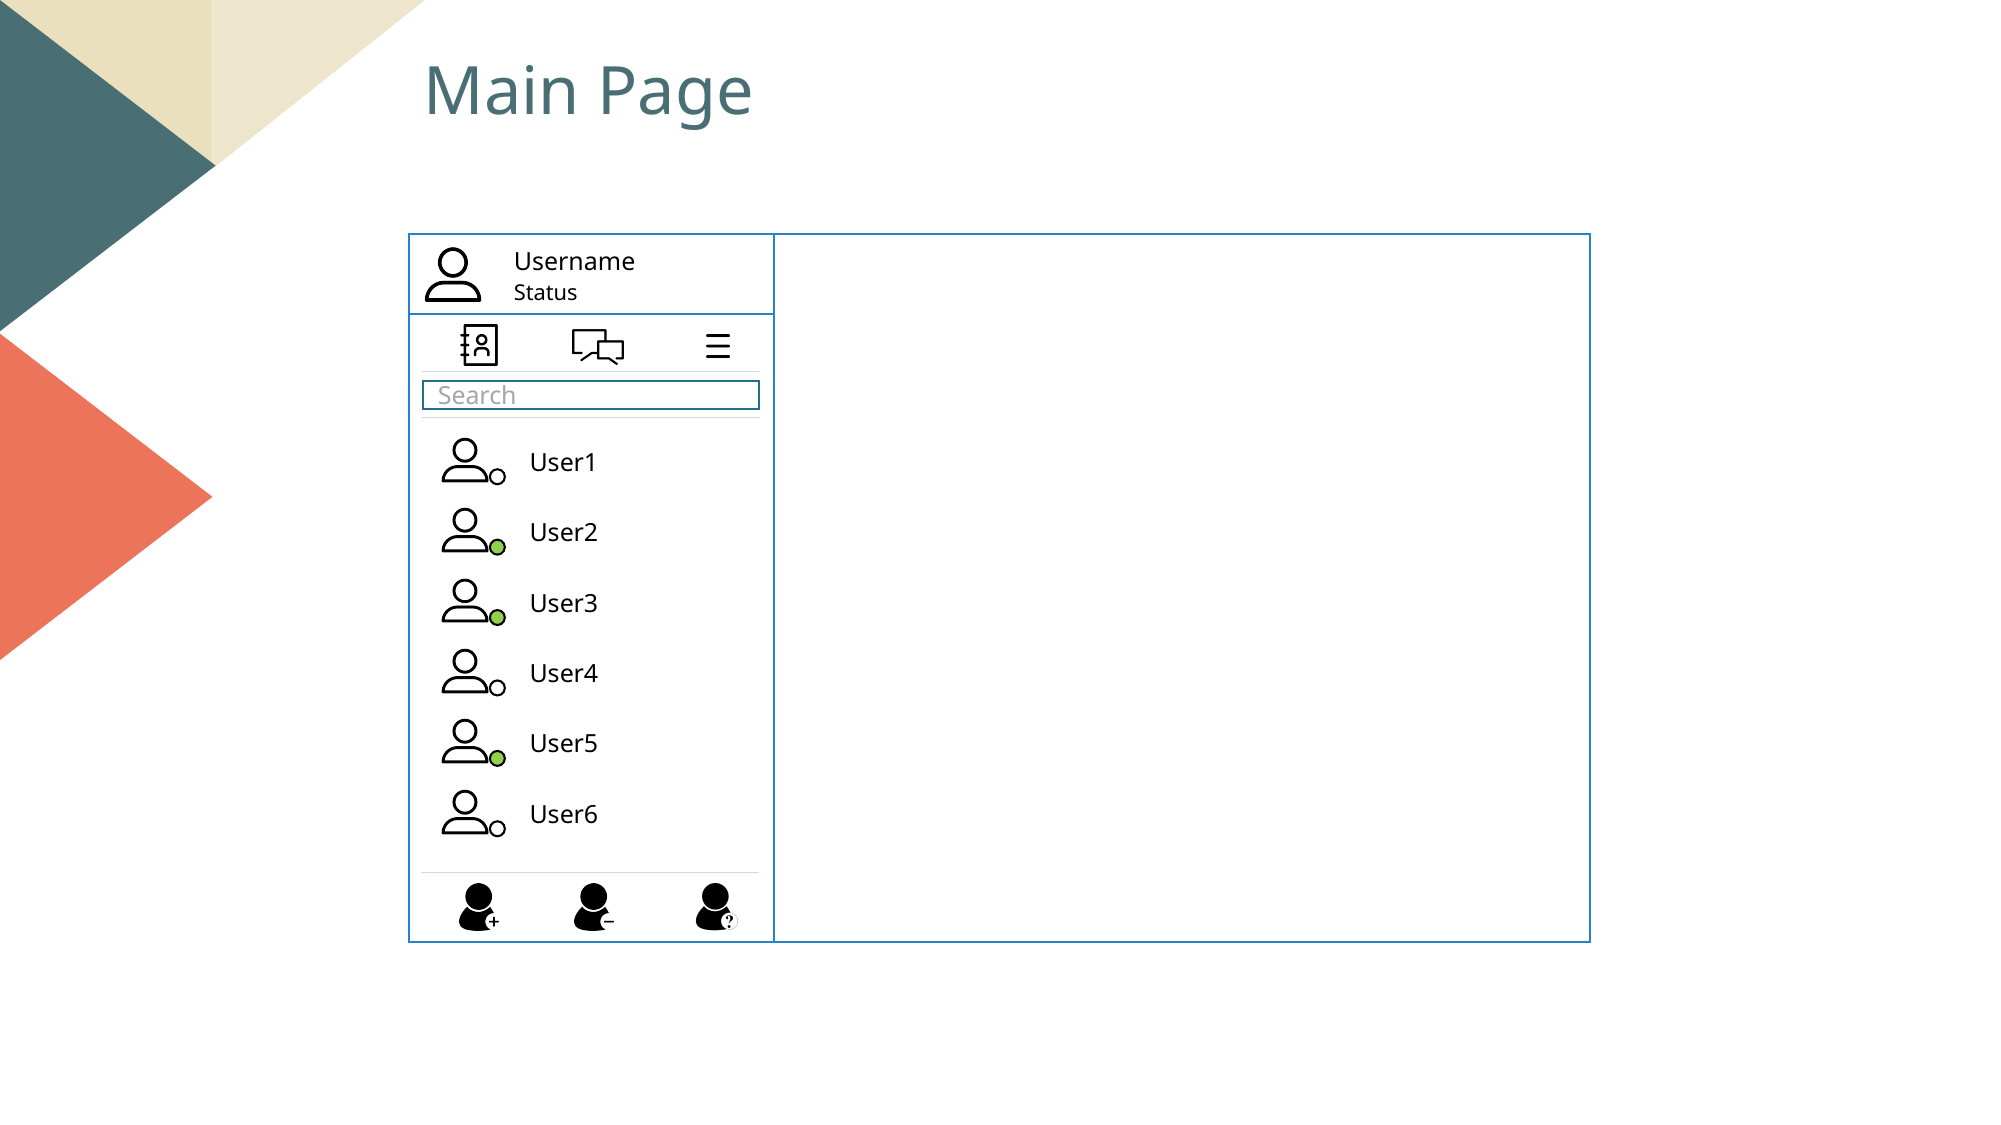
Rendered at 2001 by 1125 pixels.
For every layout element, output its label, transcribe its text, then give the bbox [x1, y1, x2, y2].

picture [457, 324, 500, 366]
text_box Username [499, 238, 690, 270]
text_box [408, 313, 775, 943]
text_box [440, 505, 705, 555]
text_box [440, 646, 705, 696]
text_box [408, 233, 775, 313]
picture [570, 883, 618, 931]
picture [423, 244, 483, 305]
picture [693, 321, 743, 371]
text_box Search [422, 380, 760, 410]
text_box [440, 716, 705, 767]
picture [454, 883, 503, 931]
picture [691, 883, 745, 943]
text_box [440, 787, 705, 837]
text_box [440, 435, 705, 485]
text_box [440, 576, 705, 626]
text_box Main Page [408, 49, 1318, 138]
text_box Status message [499, 270, 690, 313]
text_box [775, 233, 1591, 943]
picture [572, 321, 624, 373]
